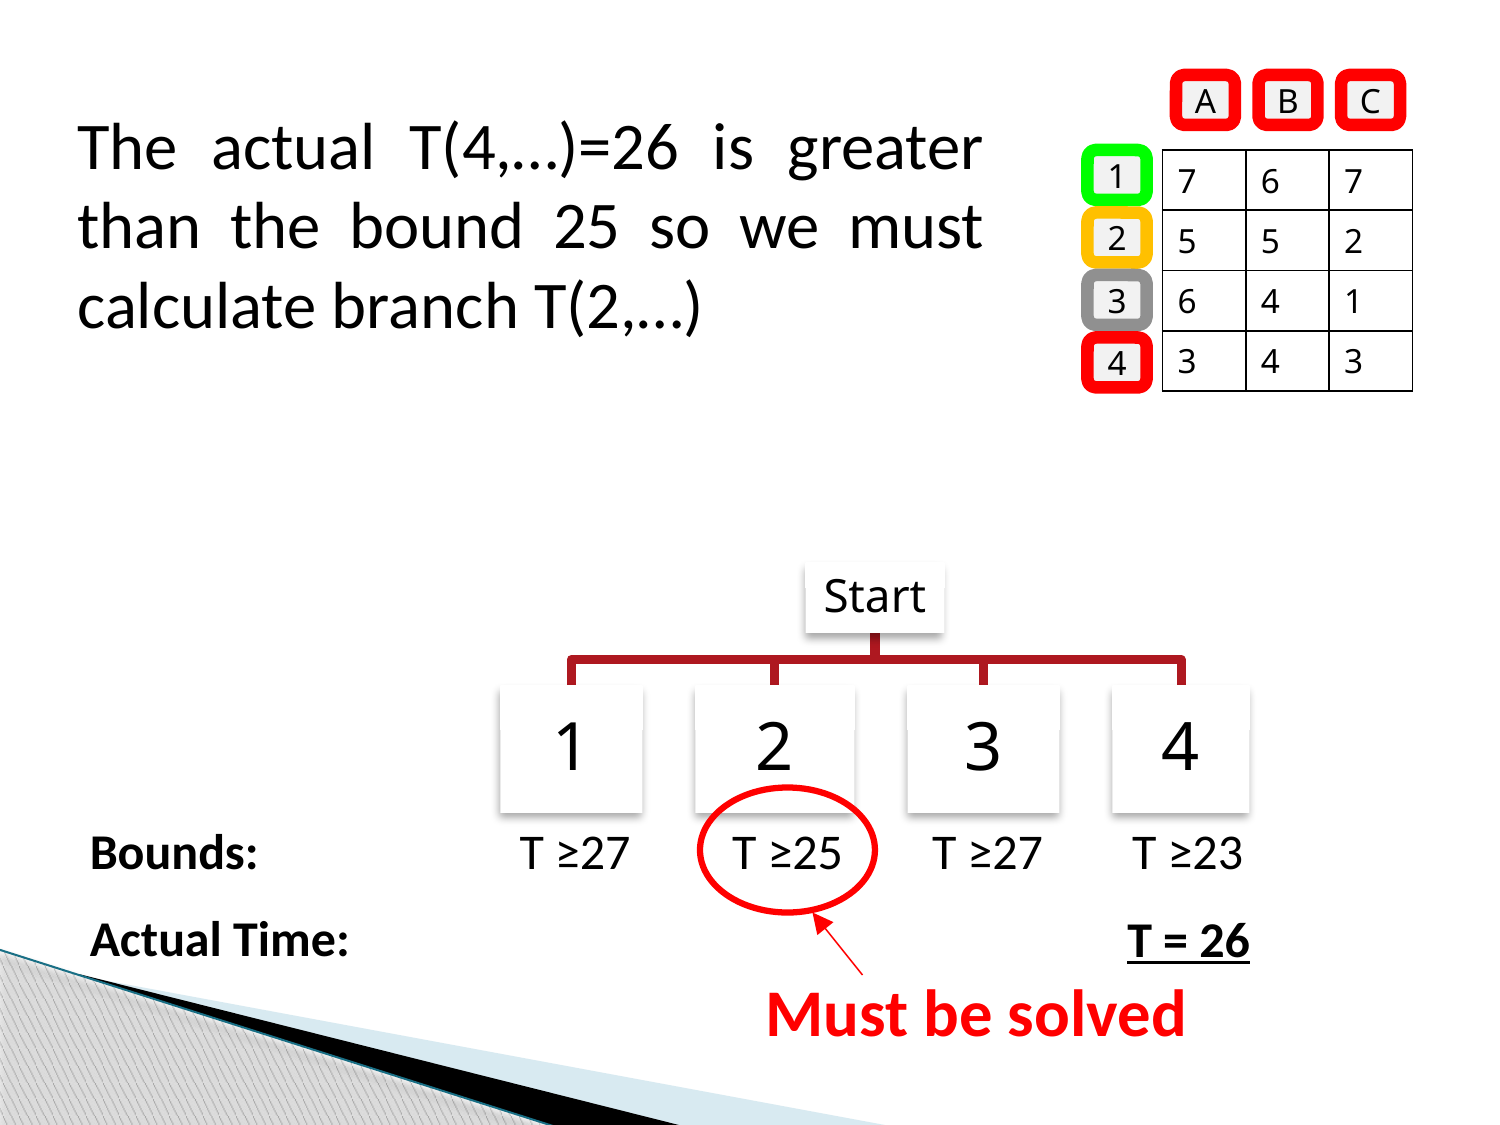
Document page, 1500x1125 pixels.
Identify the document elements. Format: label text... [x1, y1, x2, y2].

table_cell 1 [1406, 271, 1412, 330]
text_box Actual Time: [74, 899, 438, 974]
table_cell 3 [1405, 332, 1412, 390]
text_box T = 26 [1209, 899, 1300, 975]
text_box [1087, 74, 1401, 388]
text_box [337, 562, 1413, 813]
table_header 7 [1406, 151, 1412, 209]
table_cell 2 [1406, 211, 1412, 270]
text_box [449, 812, 693, 888]
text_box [699, 787, 1204, 1058]
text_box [1209, 812, 1313, 888]
text_box The actual T(4,…)=26 is greater than the bound 25 so we must calculate branch T(2,…) [62, 95, 1000, 350]
text_box Bounds: [74, 812, 300, 888]
